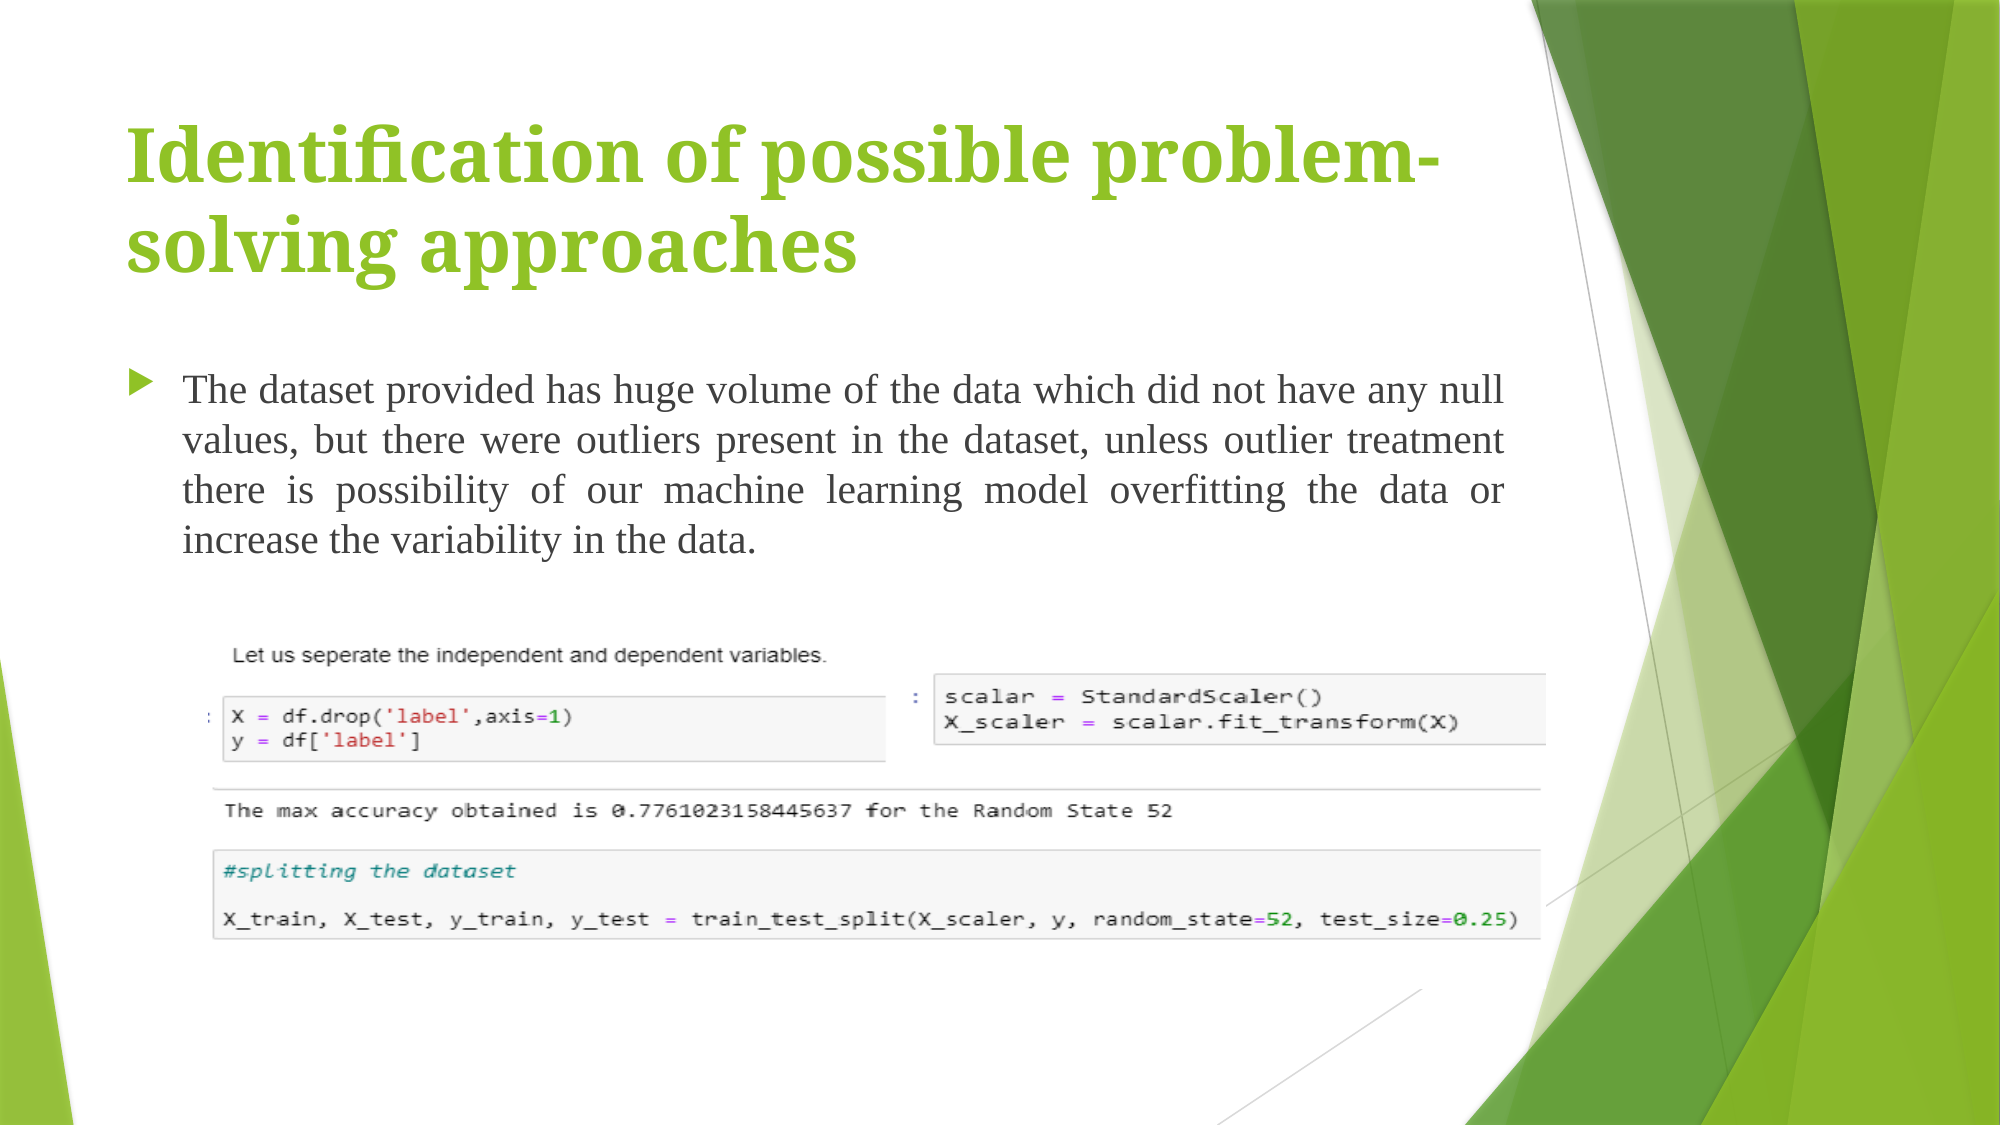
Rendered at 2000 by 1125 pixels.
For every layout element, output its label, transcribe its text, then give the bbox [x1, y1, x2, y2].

picture [207, 636, 1547, 989]
list The dataset provided has huge volume of the data which did not have any null values, but there were outliers present in the dataset, unless outlier treatment there is possibility of our machine learning model overfitting the data or increase the variability in the data. [111, 354, 1521, 992]
title Identification of possible problem-solving approaches [111, 99, 1521, 317]
